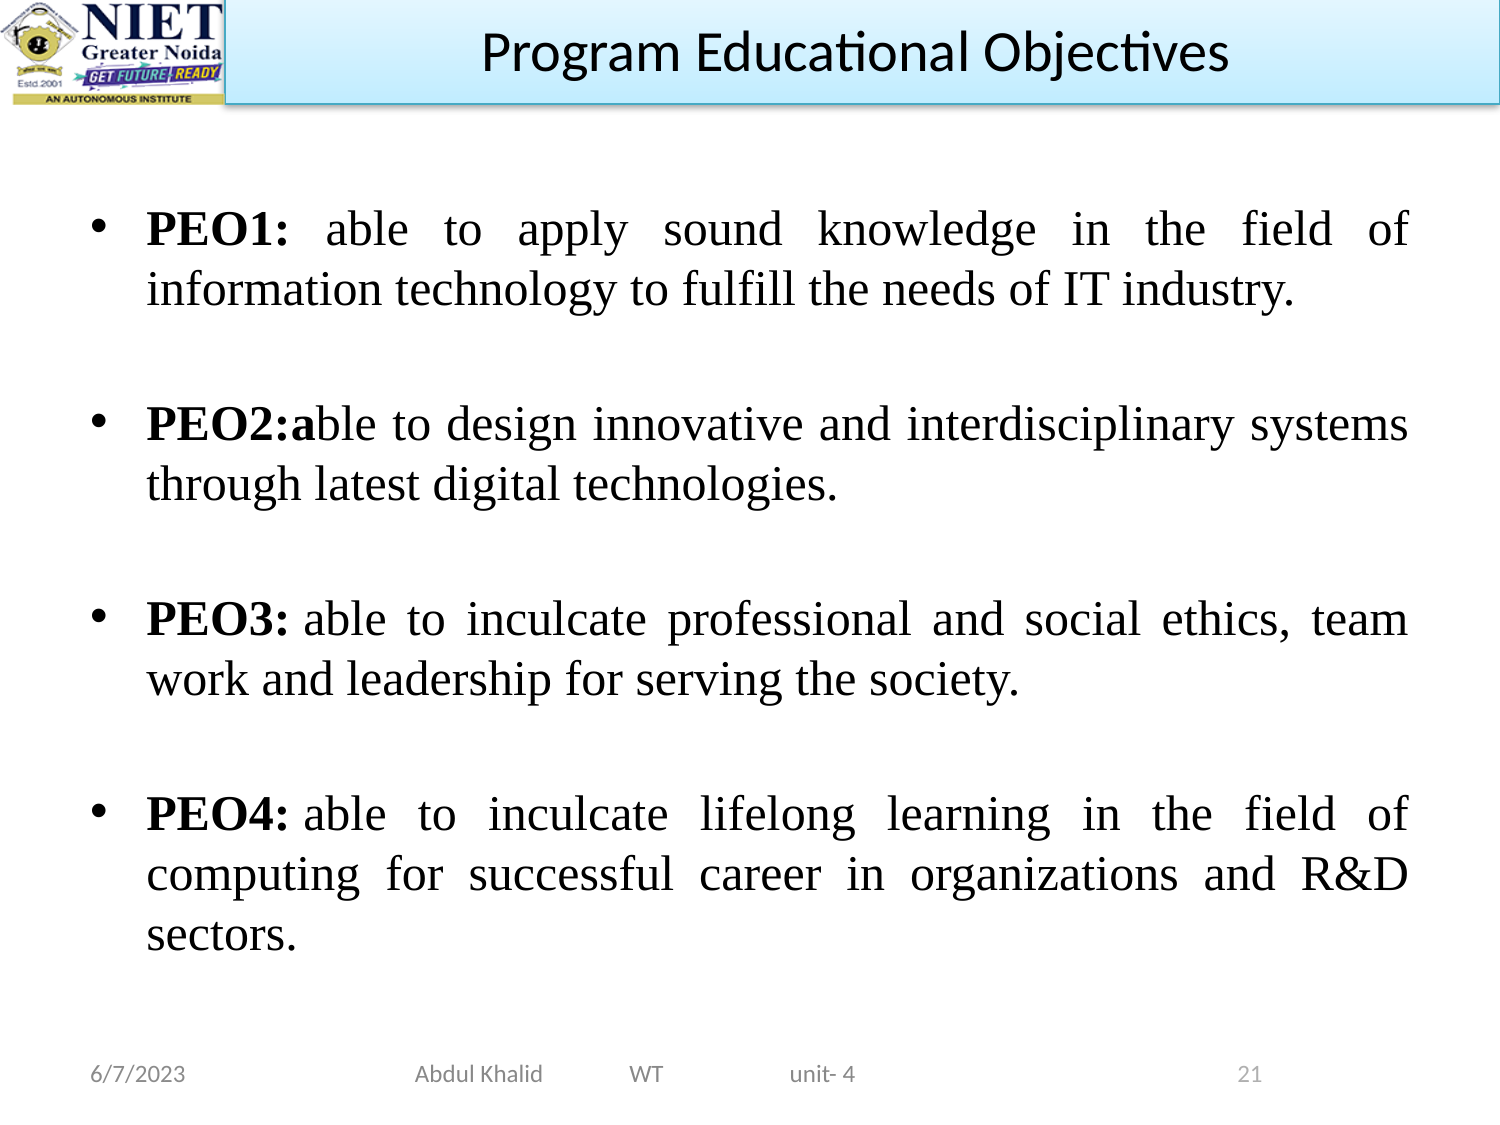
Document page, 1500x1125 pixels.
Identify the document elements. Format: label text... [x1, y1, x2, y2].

text_box Program Educational Objectives [224, 0, 1500, 105]
slide_number 21 [1074, 1042, 1425, 1103]
list PEO1: able to apply sound knowledge in the field of information technology to fulfill the needs of IT industry. PEO2:able to design innovative and interdisciplinary systems through latest digital technologies. PEO3: able to inculcate professional and social ethics, team work and leadership for serving the society. PEO4: able to inculcate lifelong learning in the field of computing for successful career in organizations and R&D sectors. [75, 187, 1425, 1005]
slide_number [75, 1042, 425, 1103]
footer Abdul Khalid WT unit- 4 [425, 1042, 1074, 1103]
picture [0, 2, 226, 105]
